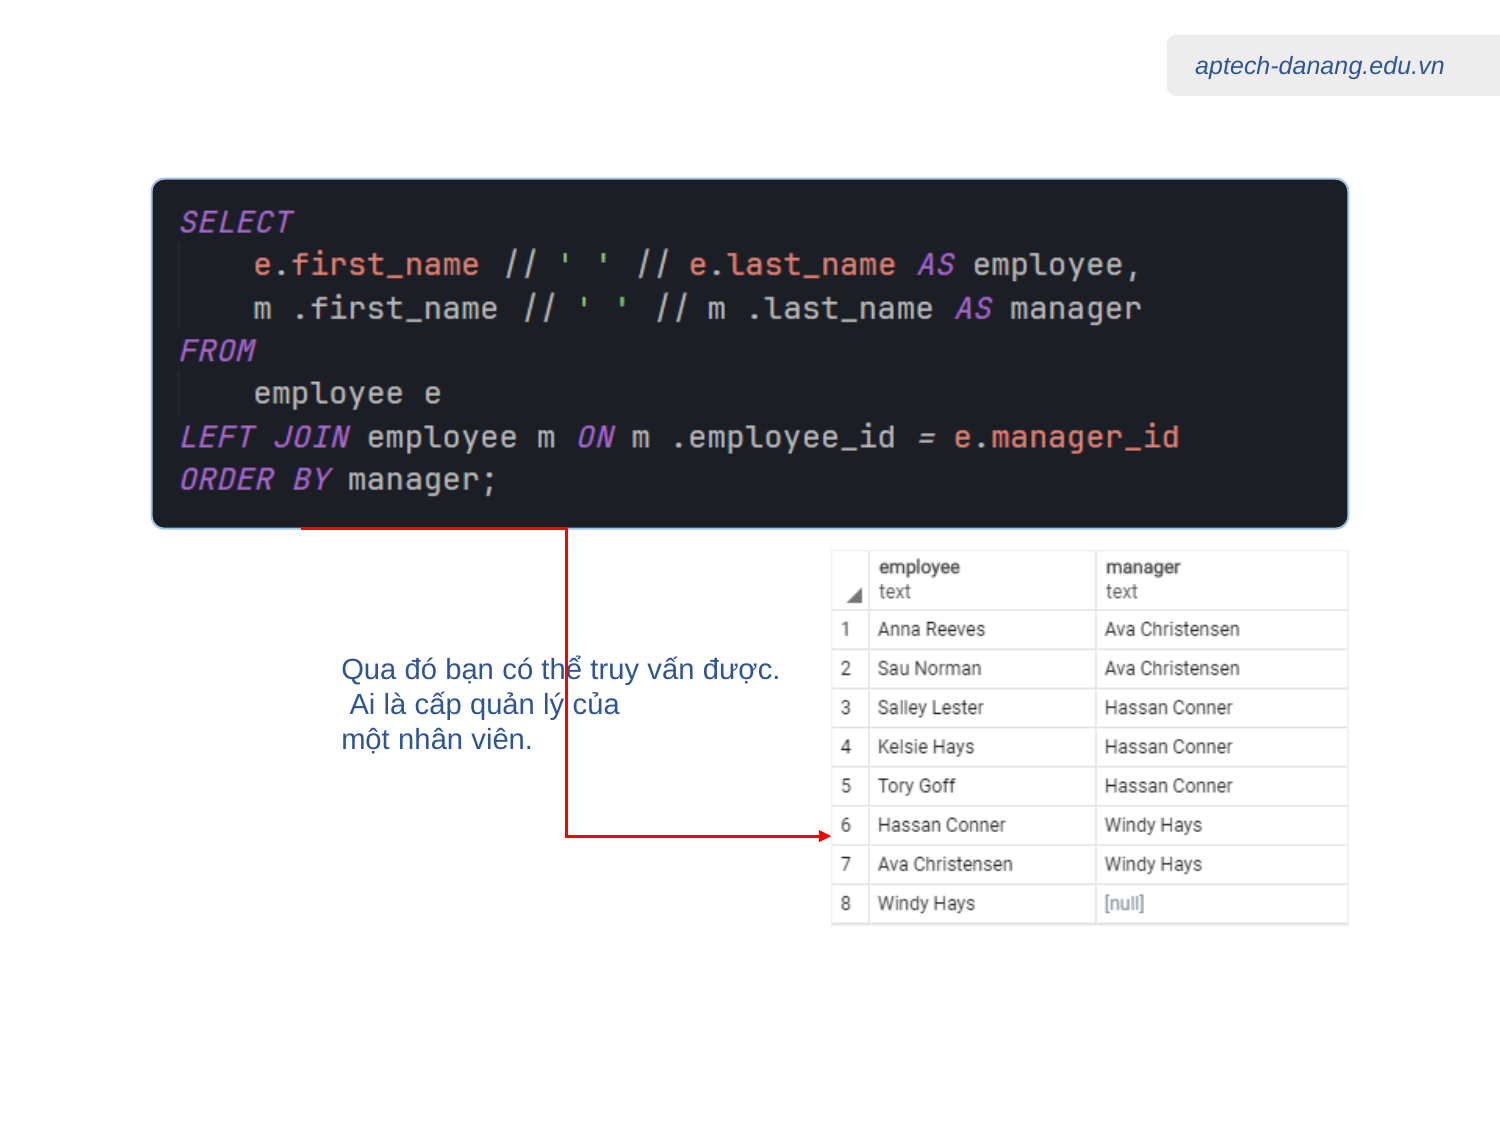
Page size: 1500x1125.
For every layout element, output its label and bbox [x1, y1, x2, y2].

text_box [150, 177, 1350, 530]
picture [176, 200, 1188, 512]
picture [831, 550, 1349, 926]
text_box [301, 528, 832, 837]
